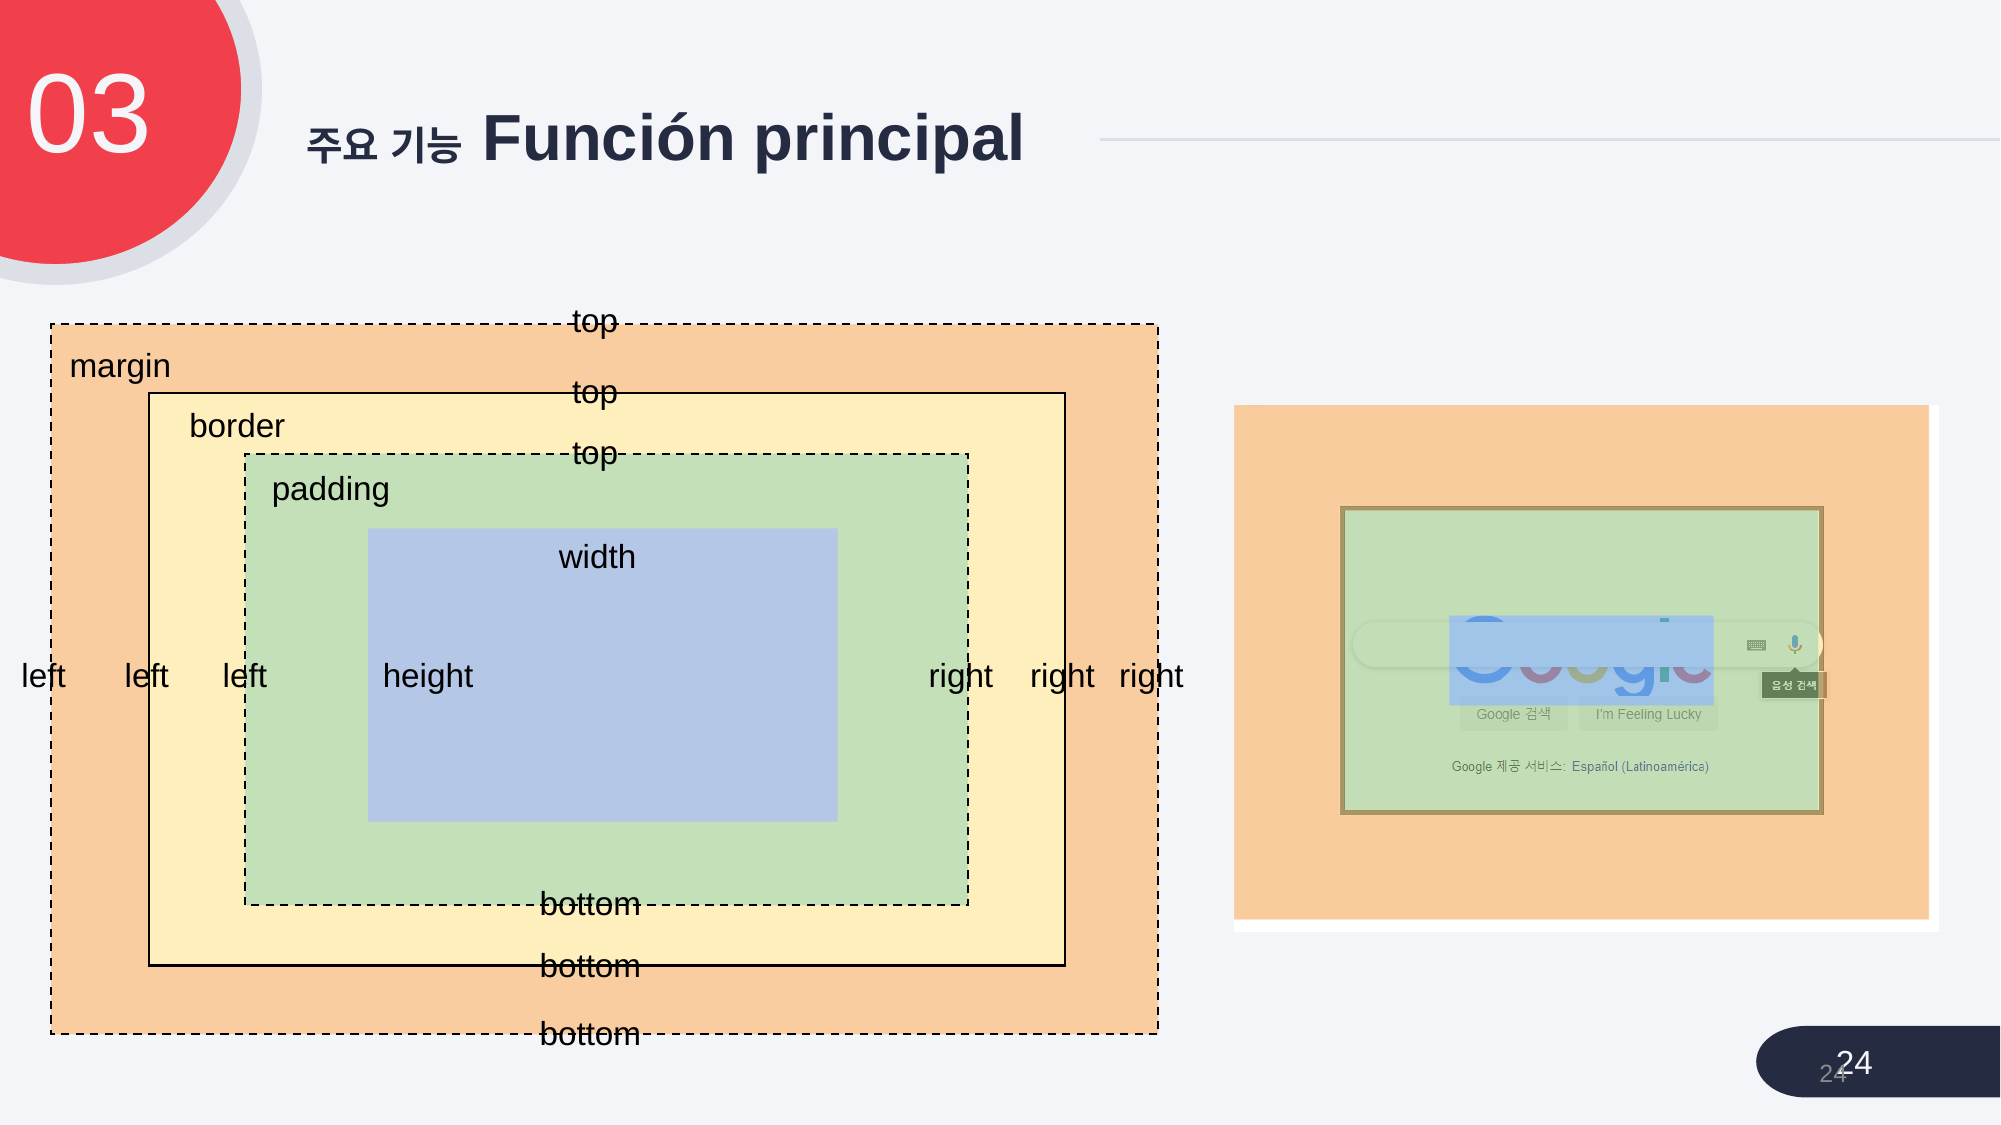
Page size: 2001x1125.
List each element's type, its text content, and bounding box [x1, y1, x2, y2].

list 03 [0, 47, 167, 186]
slide_number 24 [1820, 1031, 1984, 1092]
picture [1234, 405, 1939, 932]
title 주요 기능 Función principal [290, 89, 1100, 191]
text_box 24 [1412, 1042, 1863, 1103]
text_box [6, 291, 1209, 1062]
